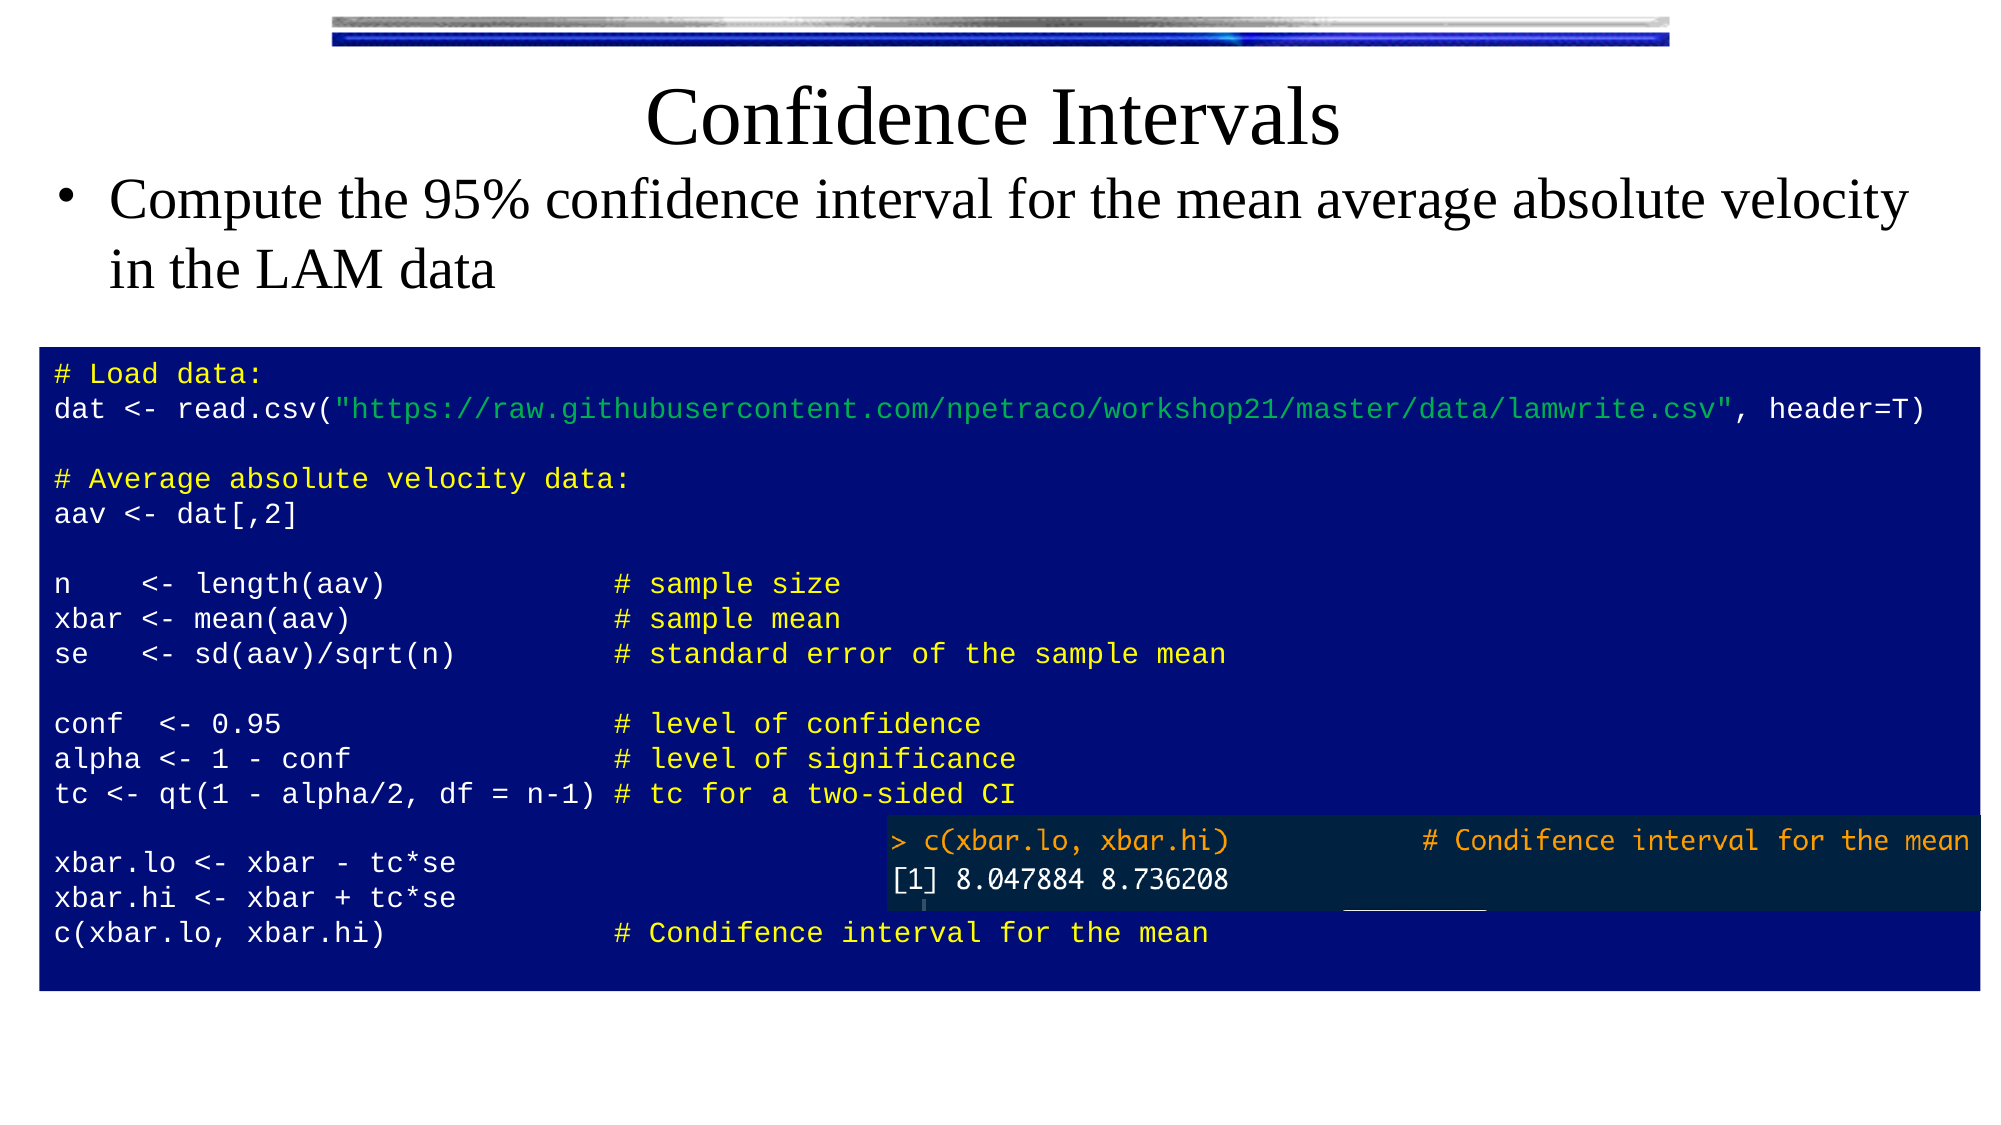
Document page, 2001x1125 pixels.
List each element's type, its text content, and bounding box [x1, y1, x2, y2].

picture [887, 815, 1981, 911]
text_box Confidence Intervals [287, 48, 1700, 174]
text_box # Load data: dat <- read.csv("https://raw.githubusercontent.com/npetraco/workshop21/master/data/lamwrite.csv", header=T) # Average absolute velocity data: aav <- dat[,2] n <- length(aav) # sample size xbar <- mean(aav) # sample mean se <- sd(aav)/sqrt(n) # standard error of the sample mean conf <- 0.95 # level of confidence alpha <- 1 - conf # level of significance tc <- qt(1 - alpha/2, df = n-1) # tc for a two-sided CI xbar.lo <- xbar - tc*se xbar.hi <- xbar + tc*se c(xbar.lo, xbar.hi) # Condifence interval for the mean [39, 347, 1981, 992]
picture [329, 12, 1675, 52]
text_box Compute the 95% confidence interval for the mean average absolute velocity in the LAM data [39, 160, 1952, 302]
